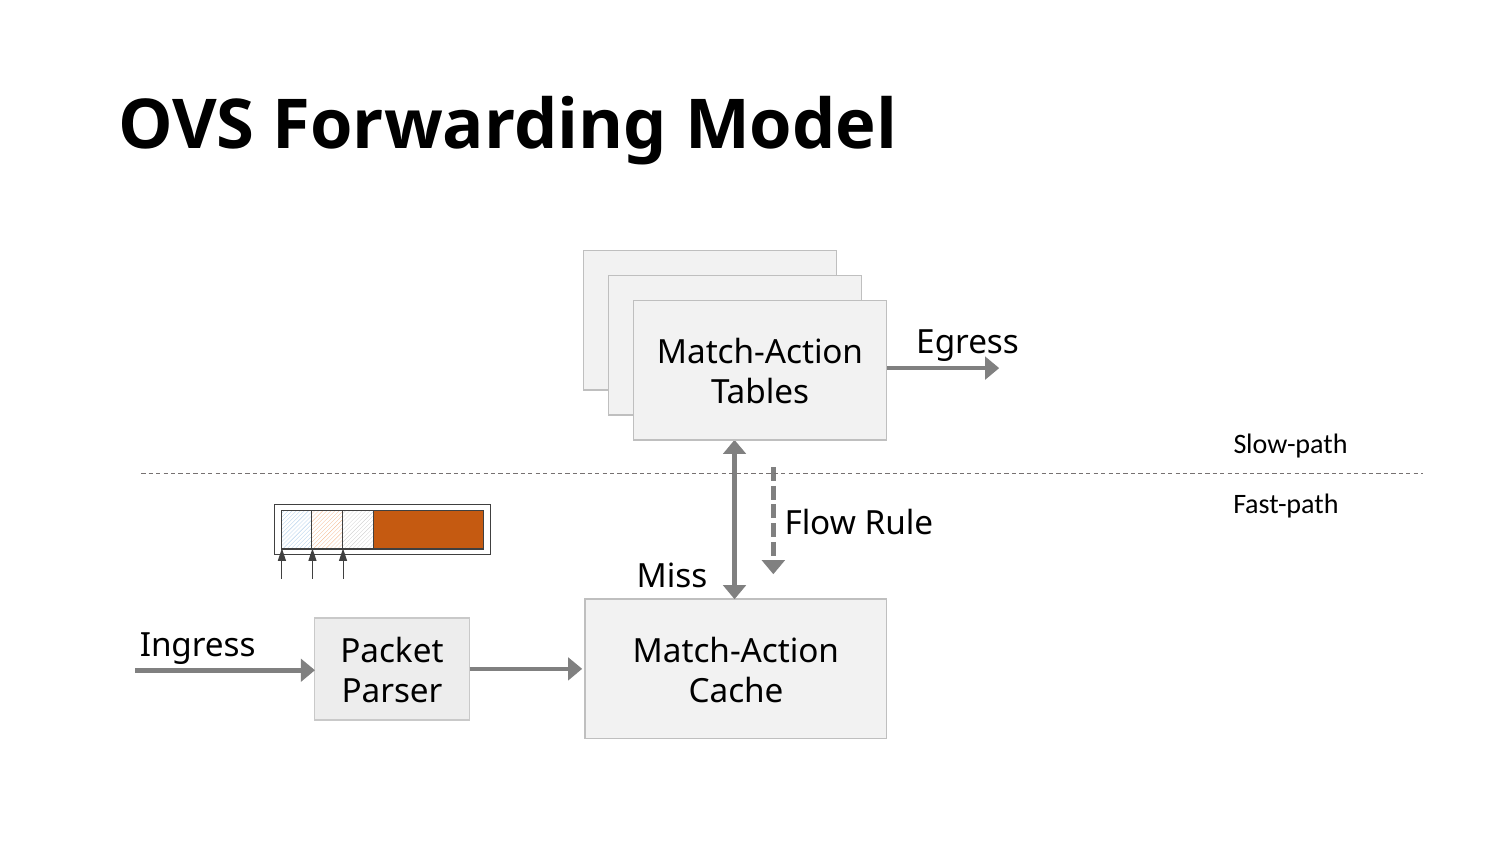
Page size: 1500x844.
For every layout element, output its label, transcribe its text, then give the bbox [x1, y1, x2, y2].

text_box Match-Action Tables [633, 299, 888, 441]
text_box Packet Parser [313, 617, 471, 721]
text_box Ingress [125, 615, 271, 670]
text_box Flow Rule [774, 494, 948, 549]
text_box Fast-path [1218, 477, 1354, 527]
text_box Miss [621, 546, 723, 601]
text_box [274, 504, 491, 555]
text_box Match-Action Cache [584, 598, 888, 740]
text_box [583, 249, 838, 391]
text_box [281, 555, 343, 579]
text_box Flow Rule [769, 494, 773, 549]
text_box Egress [901, 312, 1034, 368]
title OVS Forwarding Model [103, 44, 1397, 208]
text_box Slow-path [1218, 418, 1363, 467]
text_box [608, 274, 863, 416]
